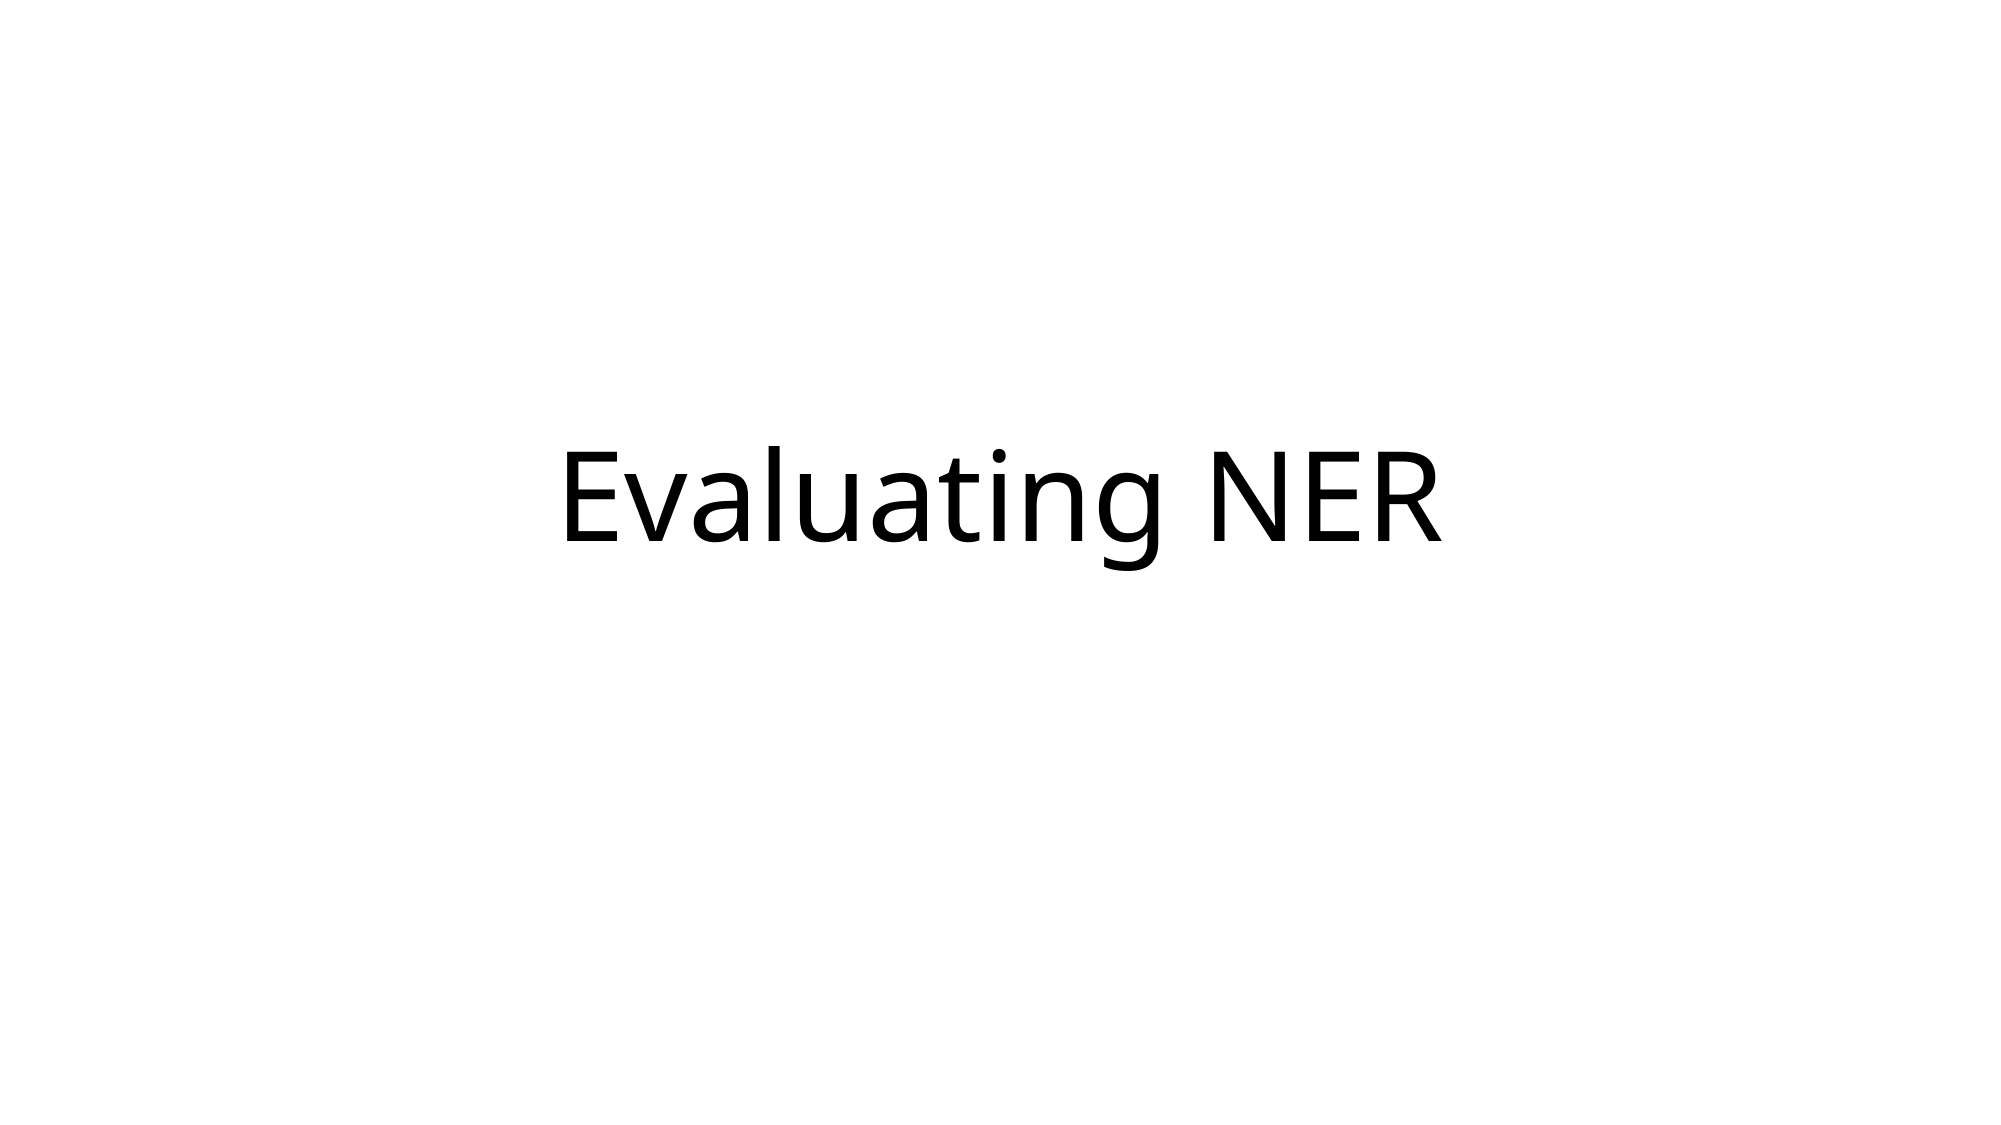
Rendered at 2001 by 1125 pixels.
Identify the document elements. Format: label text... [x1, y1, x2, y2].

title Evaluating NER [249, 184, 1750, 576]
